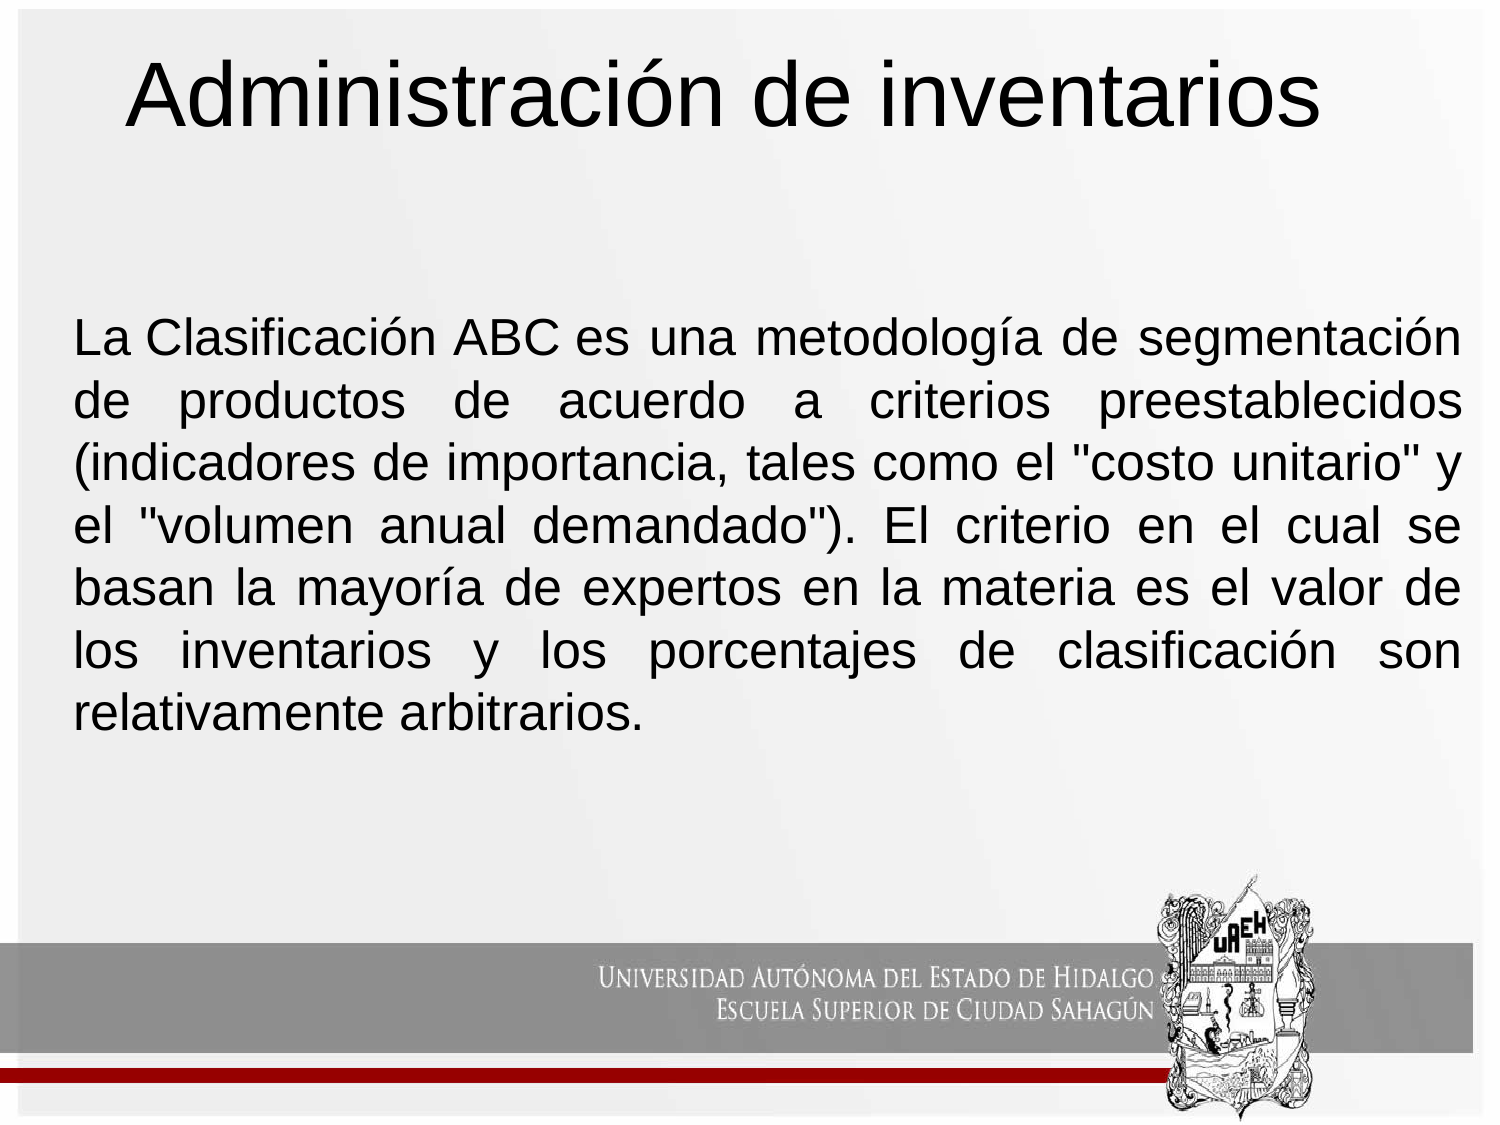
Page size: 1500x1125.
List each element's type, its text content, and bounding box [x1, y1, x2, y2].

text_box La Clasificación ABC es una metodología de segmentación de productos de acuerdo a criterios preestablecidos (indicadores de importancia, tales como el "costo unitario" y el "volumen anual demandado"). El criterio en el cual se basan la mayoría de expertos en la materia es el valor de los inventarios y los porcentajes de clasificación son relativamente arbitrarios. [54, 208, 1483, 829]
picture [0, 0, 1500, 1125]
text_box Administración de inventarios [41, 0, 1459, 183]
